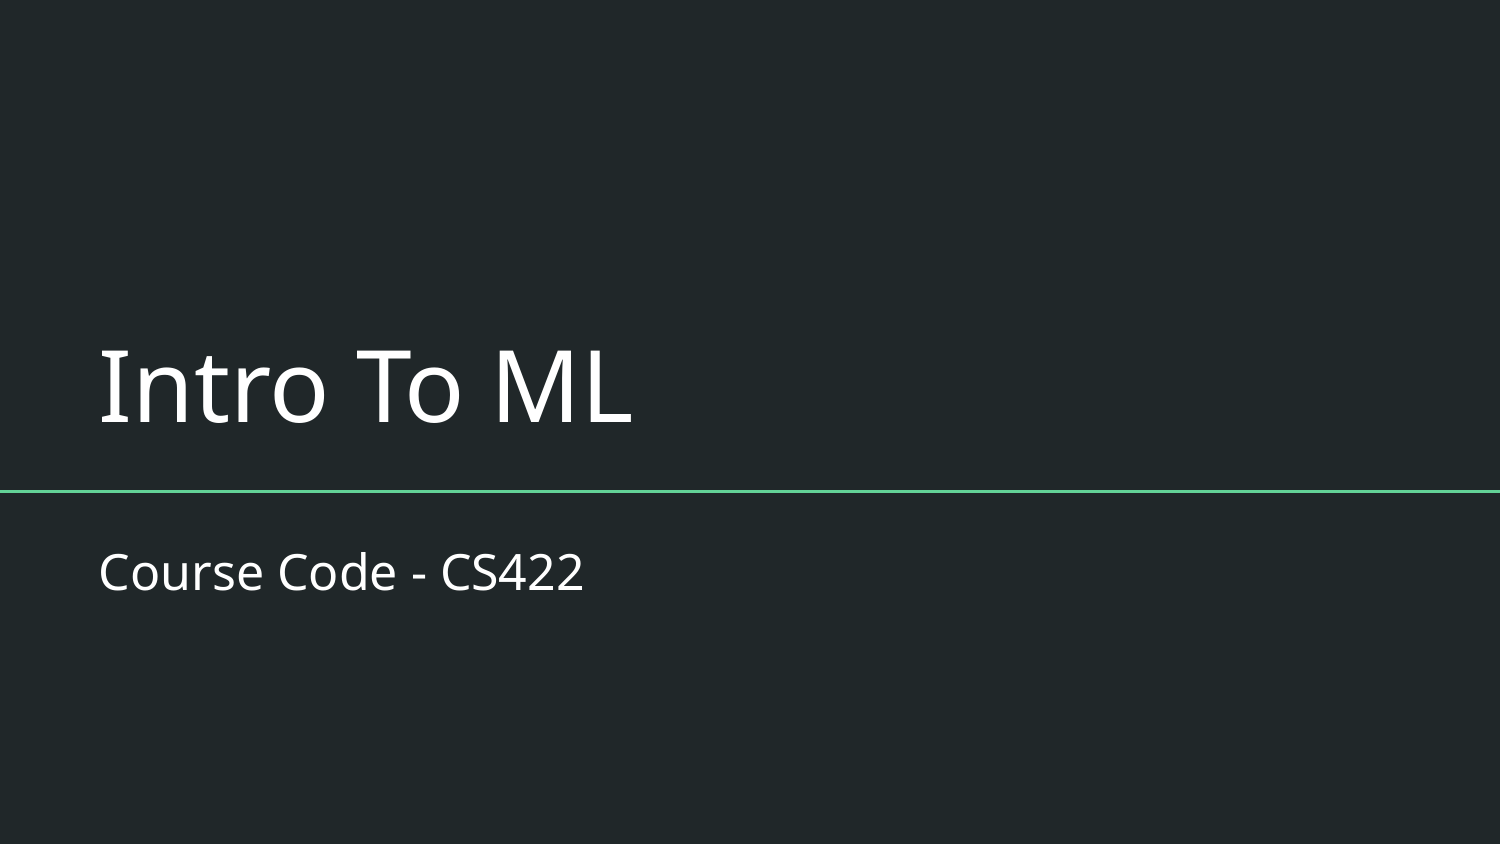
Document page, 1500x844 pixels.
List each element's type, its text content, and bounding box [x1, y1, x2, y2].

title Intro To ML [83, 206, 1417, 467]
subtitle Course Code - CS422 [83, 522, 1417, 626]
